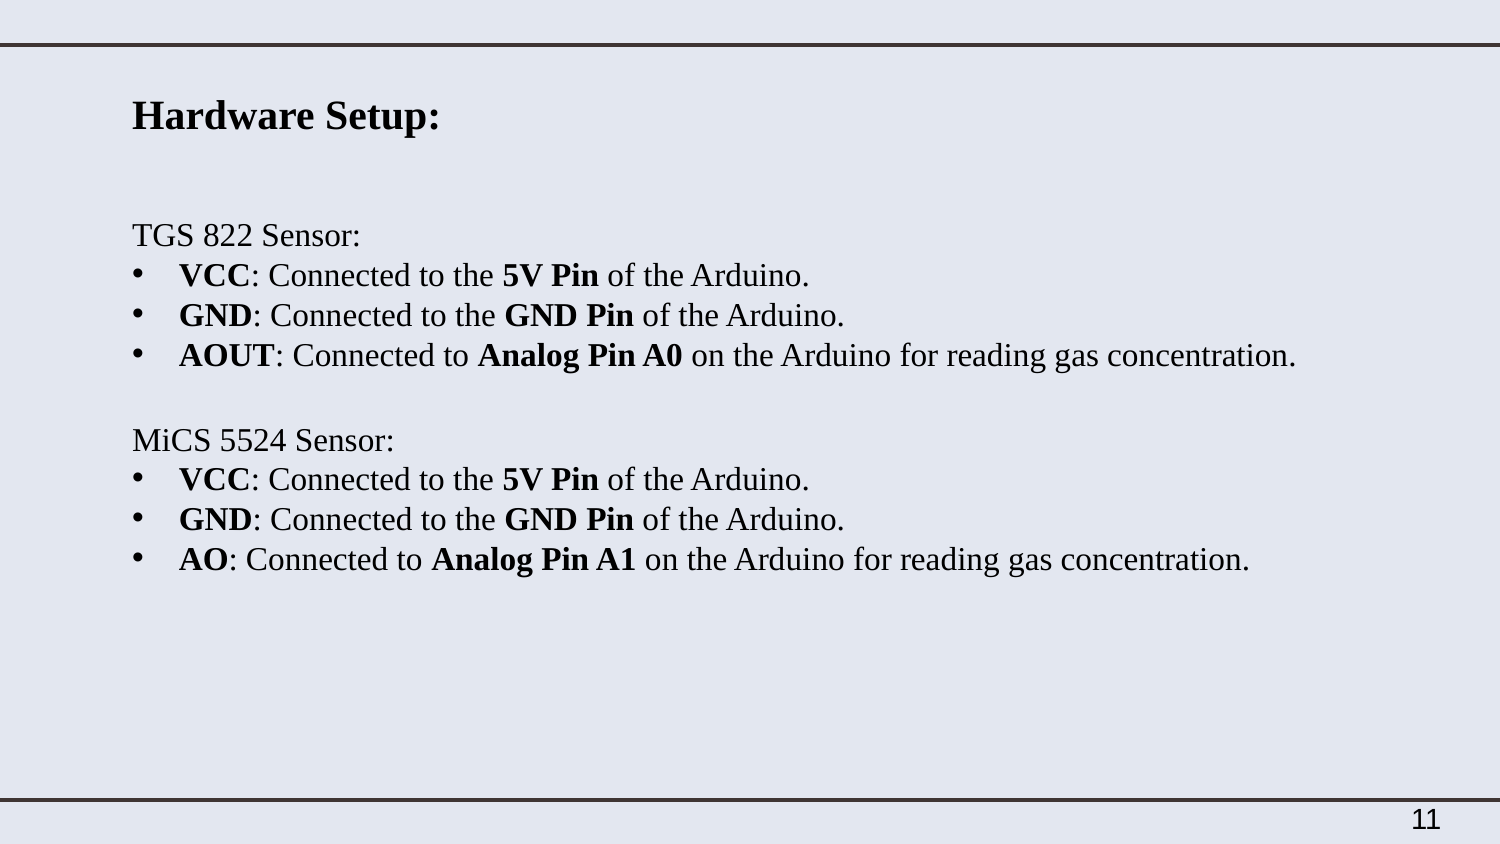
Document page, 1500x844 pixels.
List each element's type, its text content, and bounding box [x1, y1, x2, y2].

title Hardware Setup: TGS 822 Sensor: VCC: Connected to the 5V Pin of the Arduino. GND: Connected to the GND Pin of the Arduino. AOUT: Connected to Analog Pin A0 on the Arduino for reading gas concentration. MiCS 5524 Sensor: VCC: Connected to the 5V Pin of the Arduino. GND: Connected to the GND Pin of the Arduino. AO: Connected to Analog Pin A1 on the Arduino for reading gas concentration. [116, 72, 1383, 167]
text_box 11 [1396, 793, 1465, 843]
